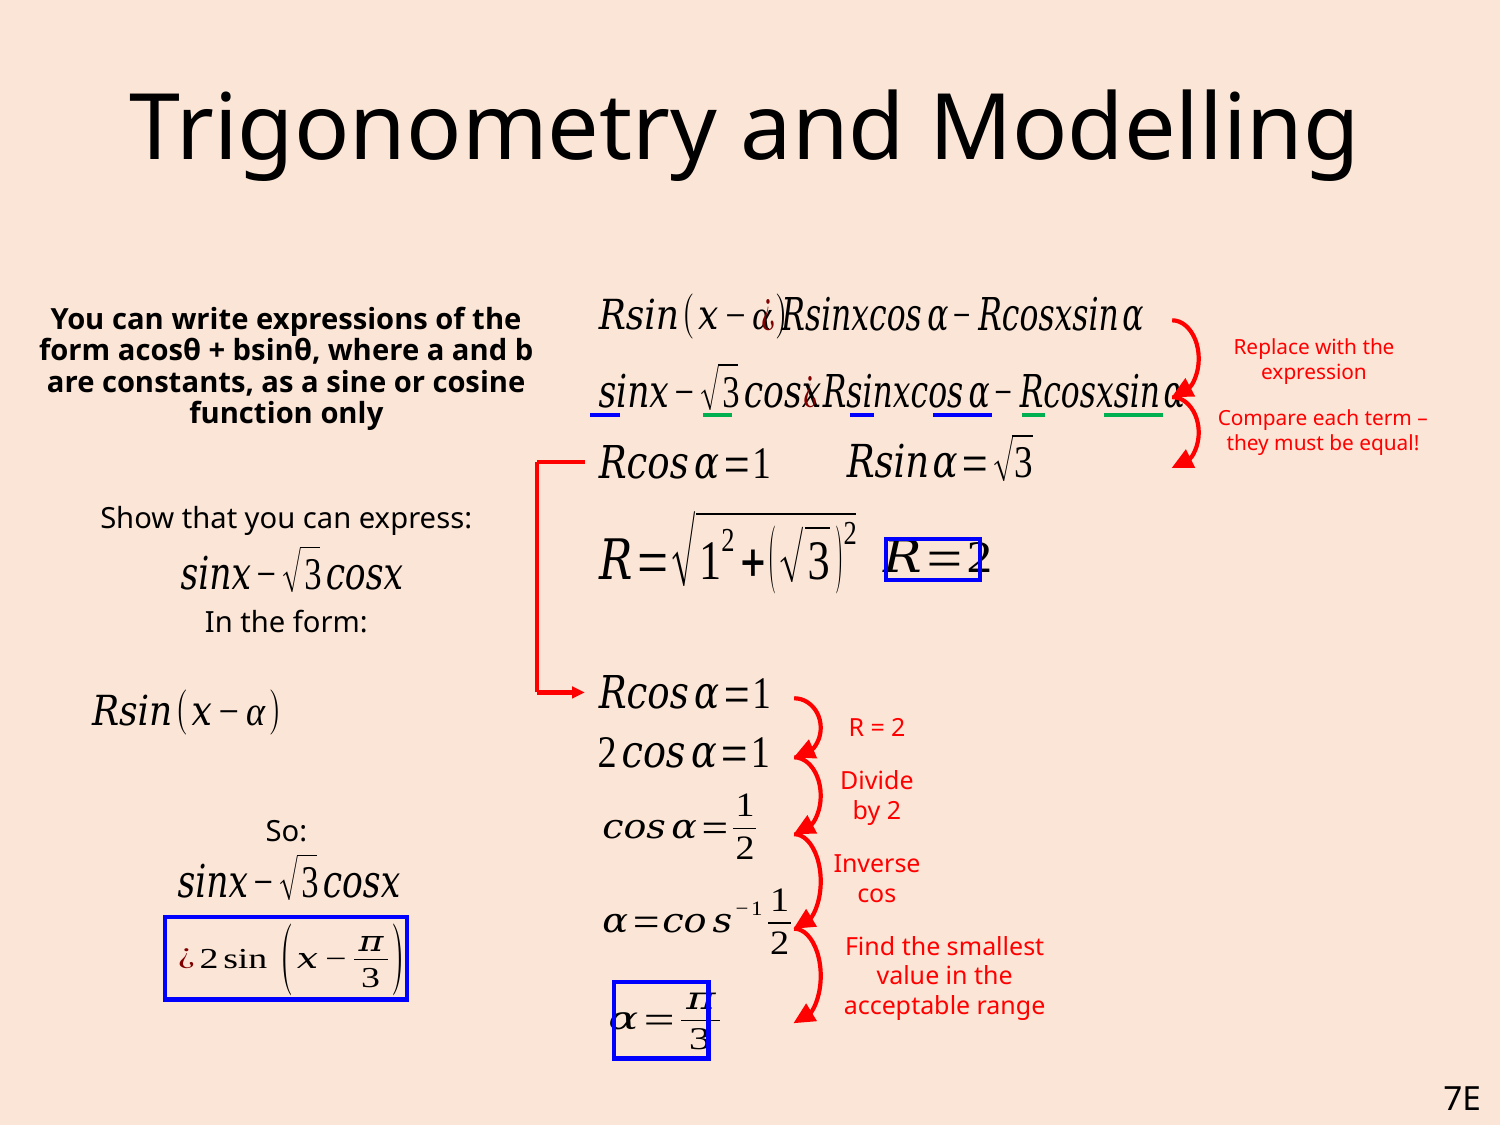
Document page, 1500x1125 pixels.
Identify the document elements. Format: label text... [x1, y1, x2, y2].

text_box [793, 833, 814, 929]
text_box [793, 756, 817, 835]
text_box Replace with the expression [1198, 326, 1430, 391]
text_box [793, 697, 822, 759]
list You can write expressions of the form acosθ + bsinθ, where a and b are constants, as a sine or cosine function only Show that you can express: In the form: So: [23, 296, 550, 1040]
text_box [164, 916, 408, 1000]
title Trigonometry and Modelling [98, 21, 1393, 239]
text_box [1171, 319, 1200, 398]
text_box R = 2 [814, 704, 939, 749]
text_box Find the smallest value in the acceptable range [814, 922, 1075, 1028]
text_box 7E [1428, 1069, 1500, 1125]
text_box [1171, 396, 1200, 469]
text_box Compare each term – they must be equal! [1192, 397, 1453, 462]
text_box [885, 538, 981, 581]
text_box Divide by 2 [814, 757, 939, 832]
text_box [793, 928, 814, 1024]
text_box Inverse cos [814, 840, 939, 915]
text_box [613, 981, 710, 1060]
